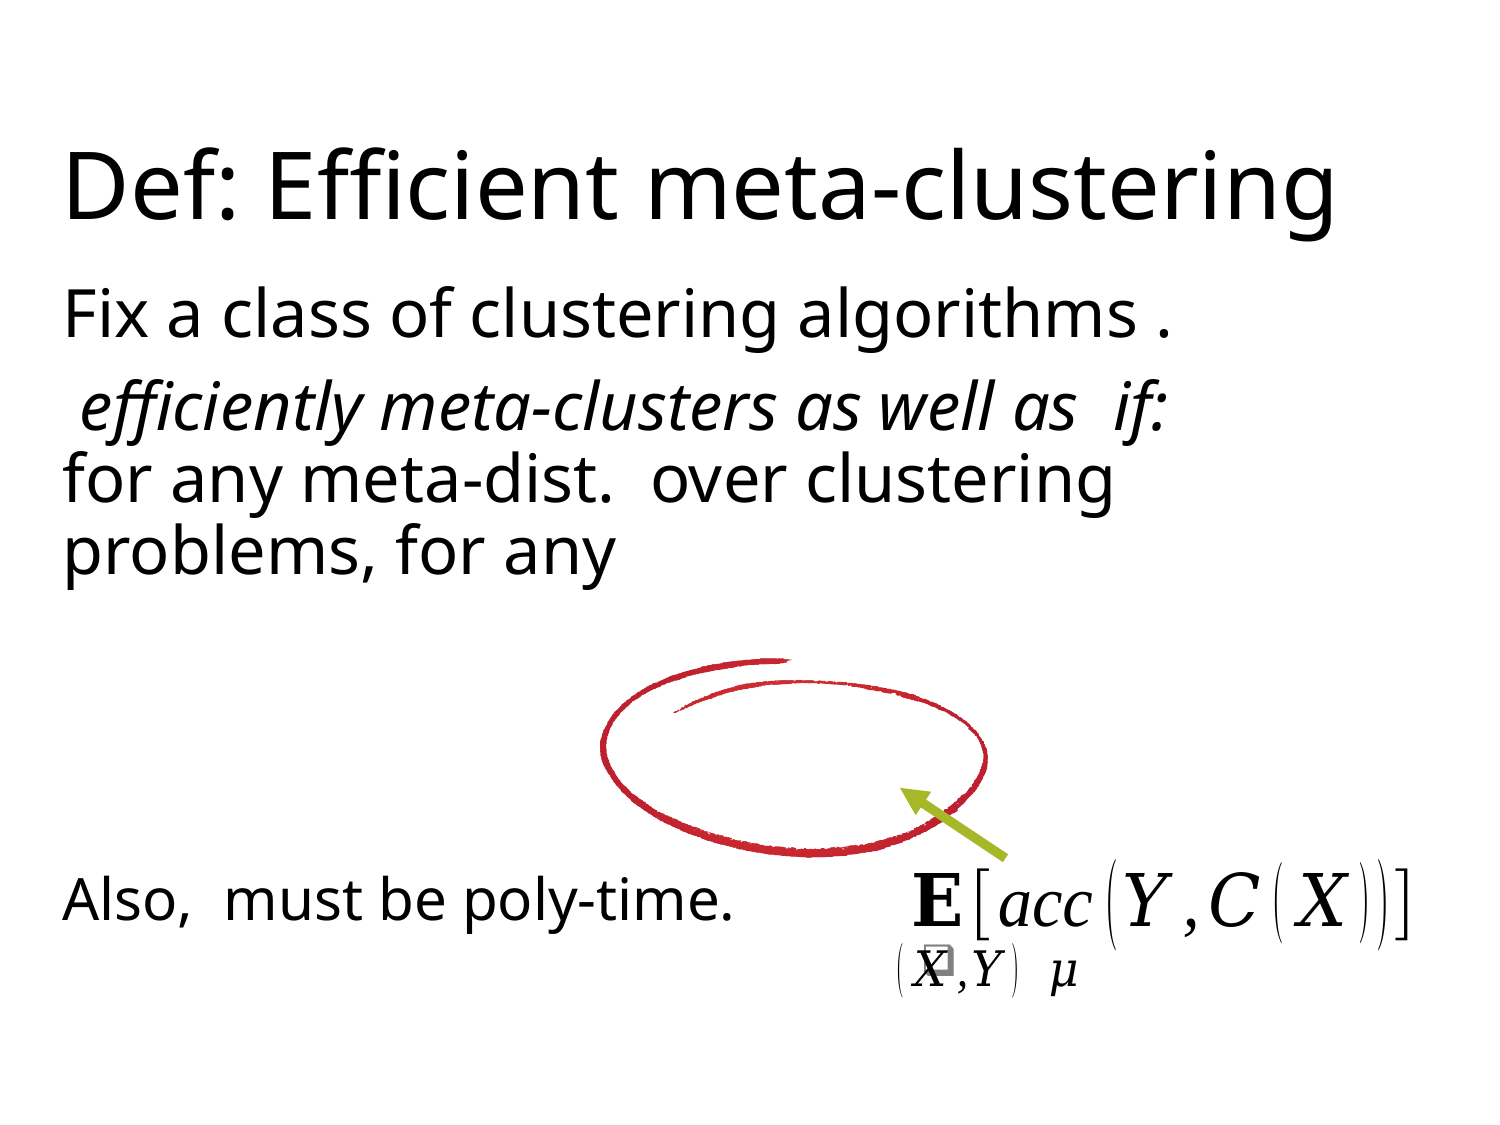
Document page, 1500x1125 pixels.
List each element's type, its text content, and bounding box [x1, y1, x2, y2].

title Def: Efficient meta-clustering [46, 105, 1449, 273]
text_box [899, 787, 1006, 859]
picture [600, 658, 988, 859]
